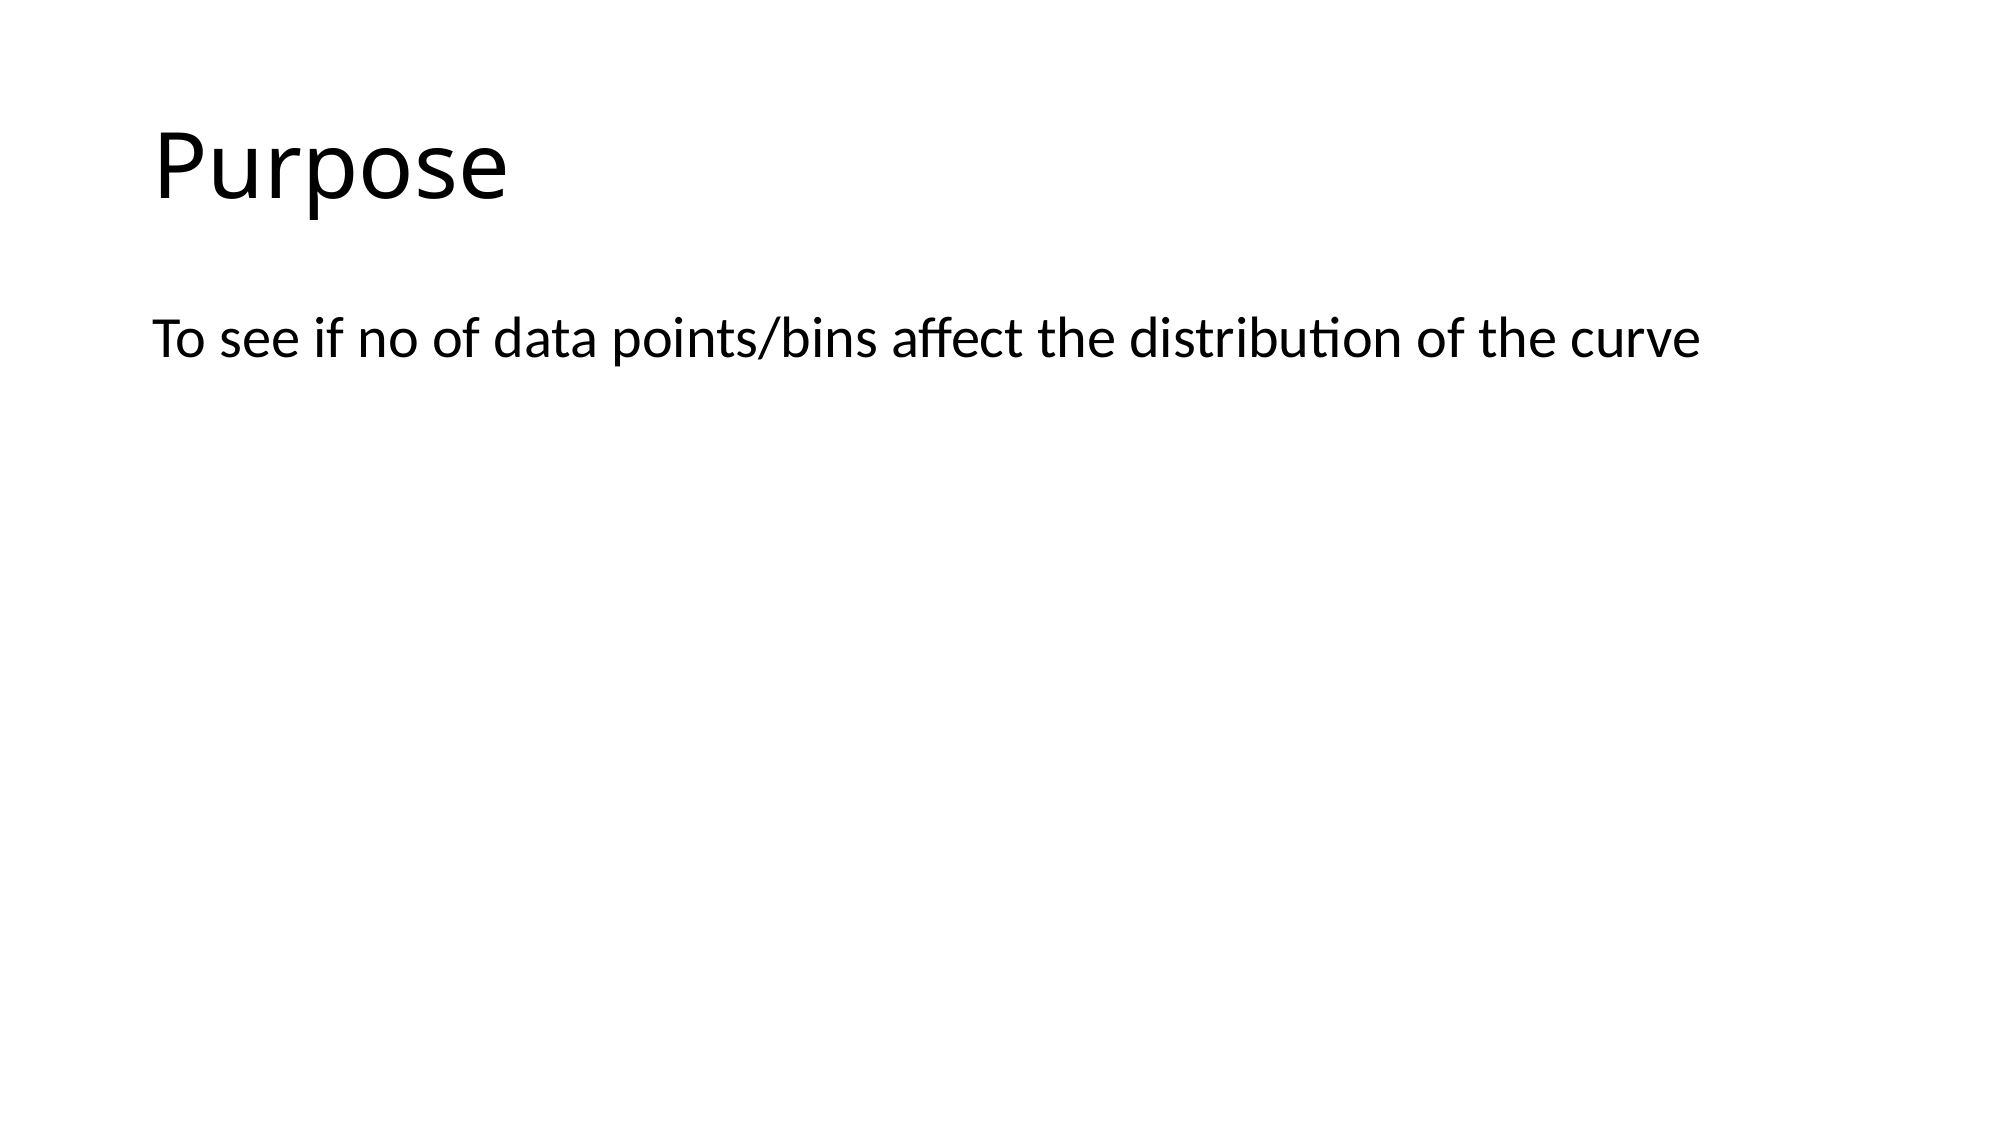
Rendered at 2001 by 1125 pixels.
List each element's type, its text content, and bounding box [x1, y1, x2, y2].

title Purpose [137, 59, 1863, 278]
list To see if no of data points/bins affect the distribution of the curve [137, 299, 1863, 1014]
